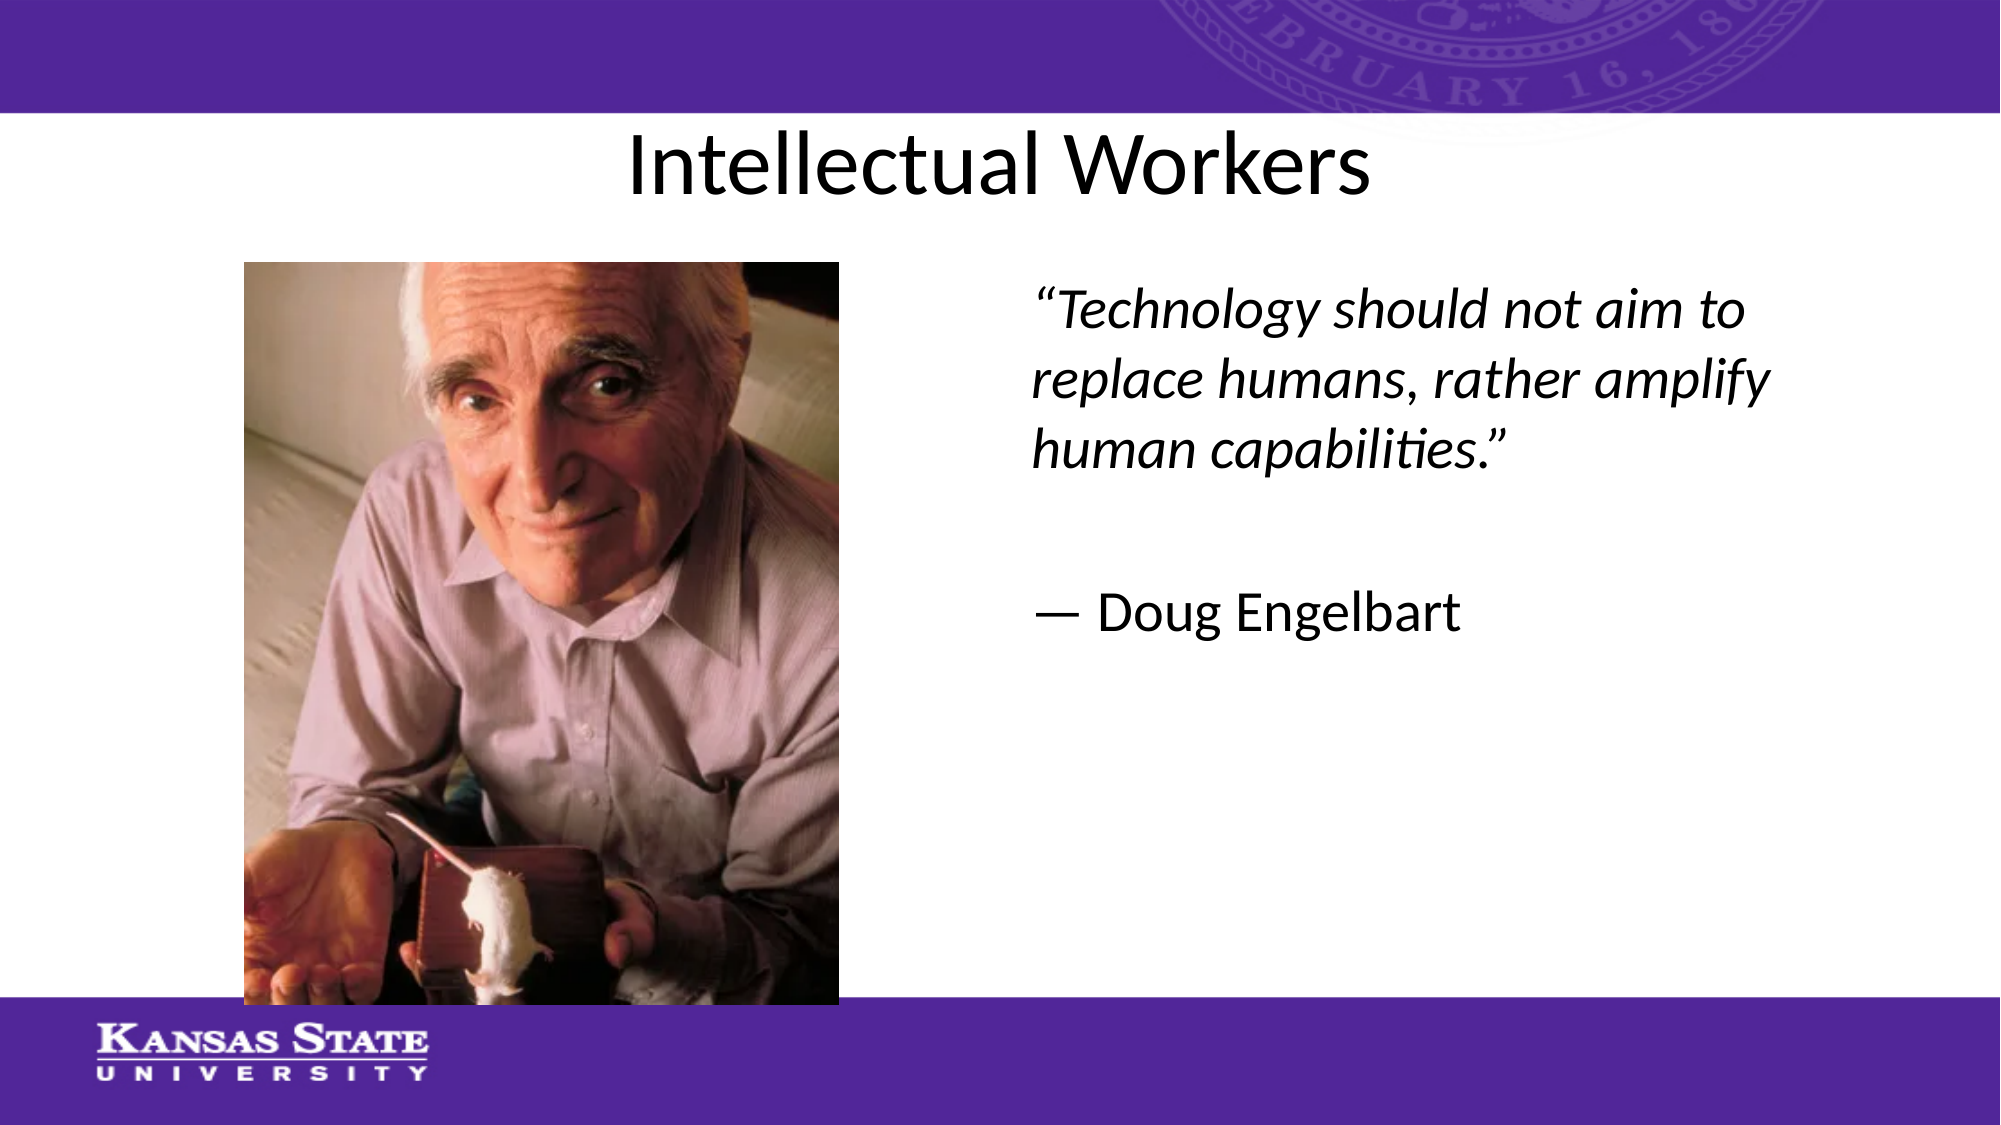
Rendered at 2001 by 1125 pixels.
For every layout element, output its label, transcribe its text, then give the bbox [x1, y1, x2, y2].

list “Technology should not aim to replace humans, rather amplify human capabilities.” — Doug Engelbart [1016, 262, 1900, 1005]
picture [0, 0, 2000, 1125]
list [243, 262, 840, 1006]
title Intellectual Workers [99, 64, 1900, 252]
